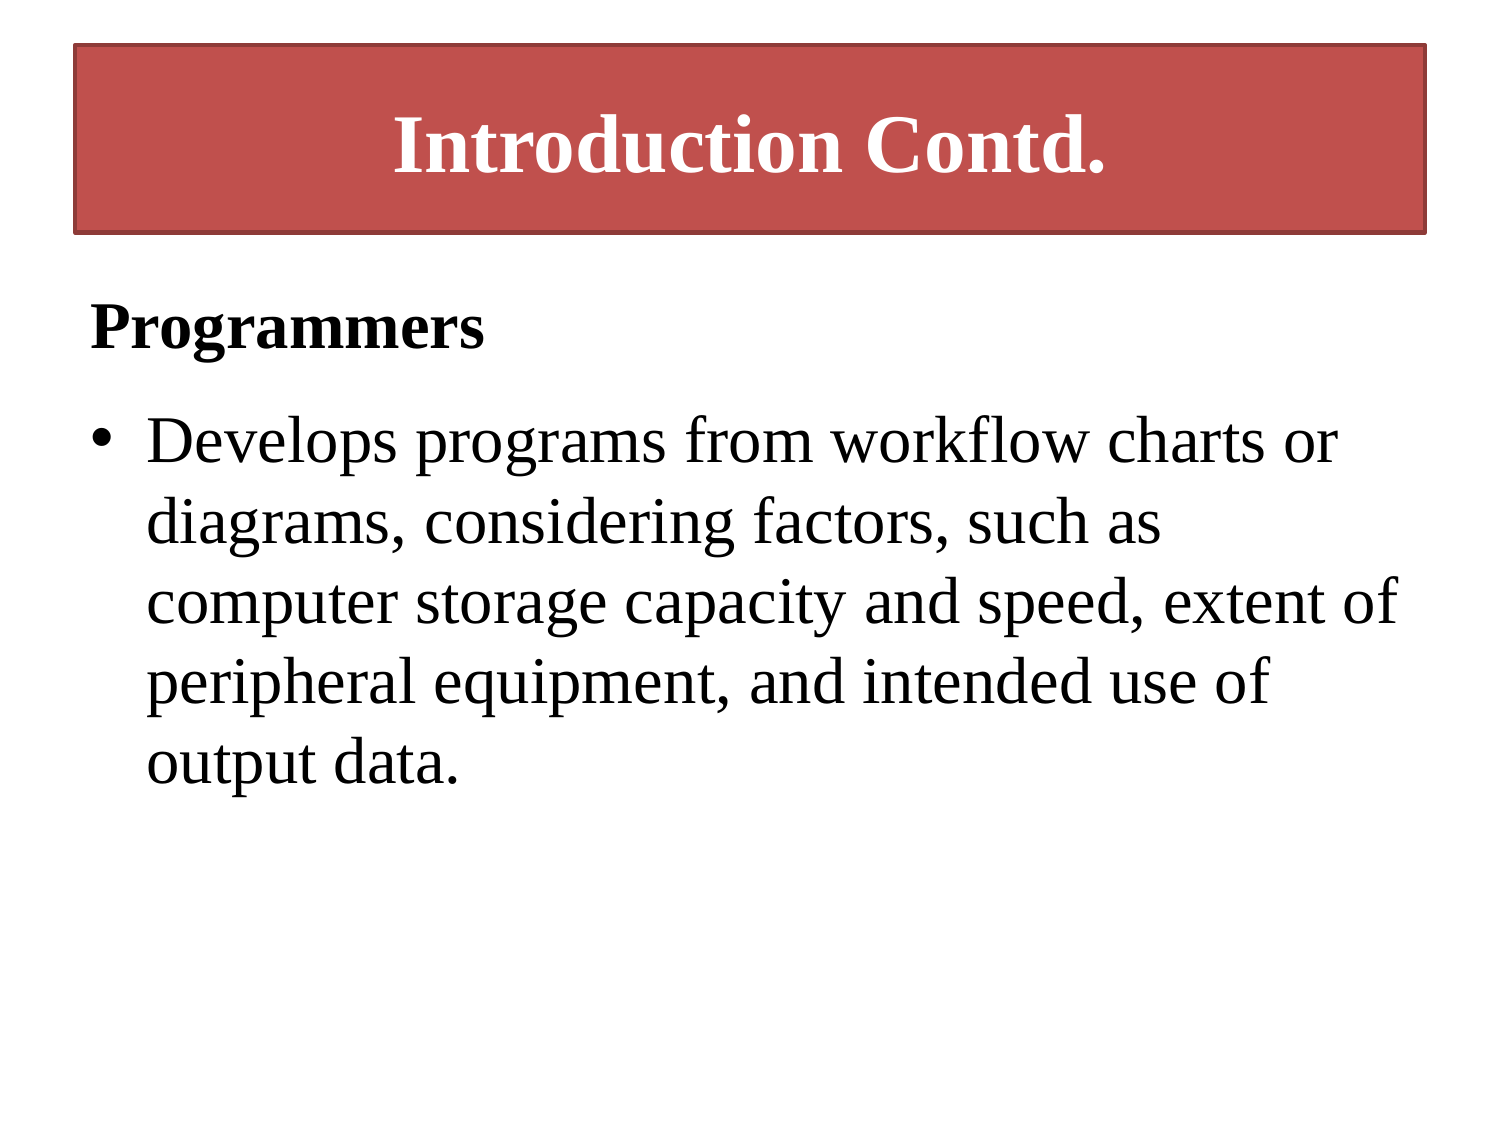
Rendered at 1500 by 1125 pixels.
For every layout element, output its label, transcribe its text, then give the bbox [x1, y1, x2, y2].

title Introduction Contd. [73, 43, 1427, 235]
list Programmers Develops programs from workflow charts or diagrams, considering factors, such as computer storage capacity and speed, extent of peripheral equipment, and intended use of output data. [75, 262, 1425, 1005]
